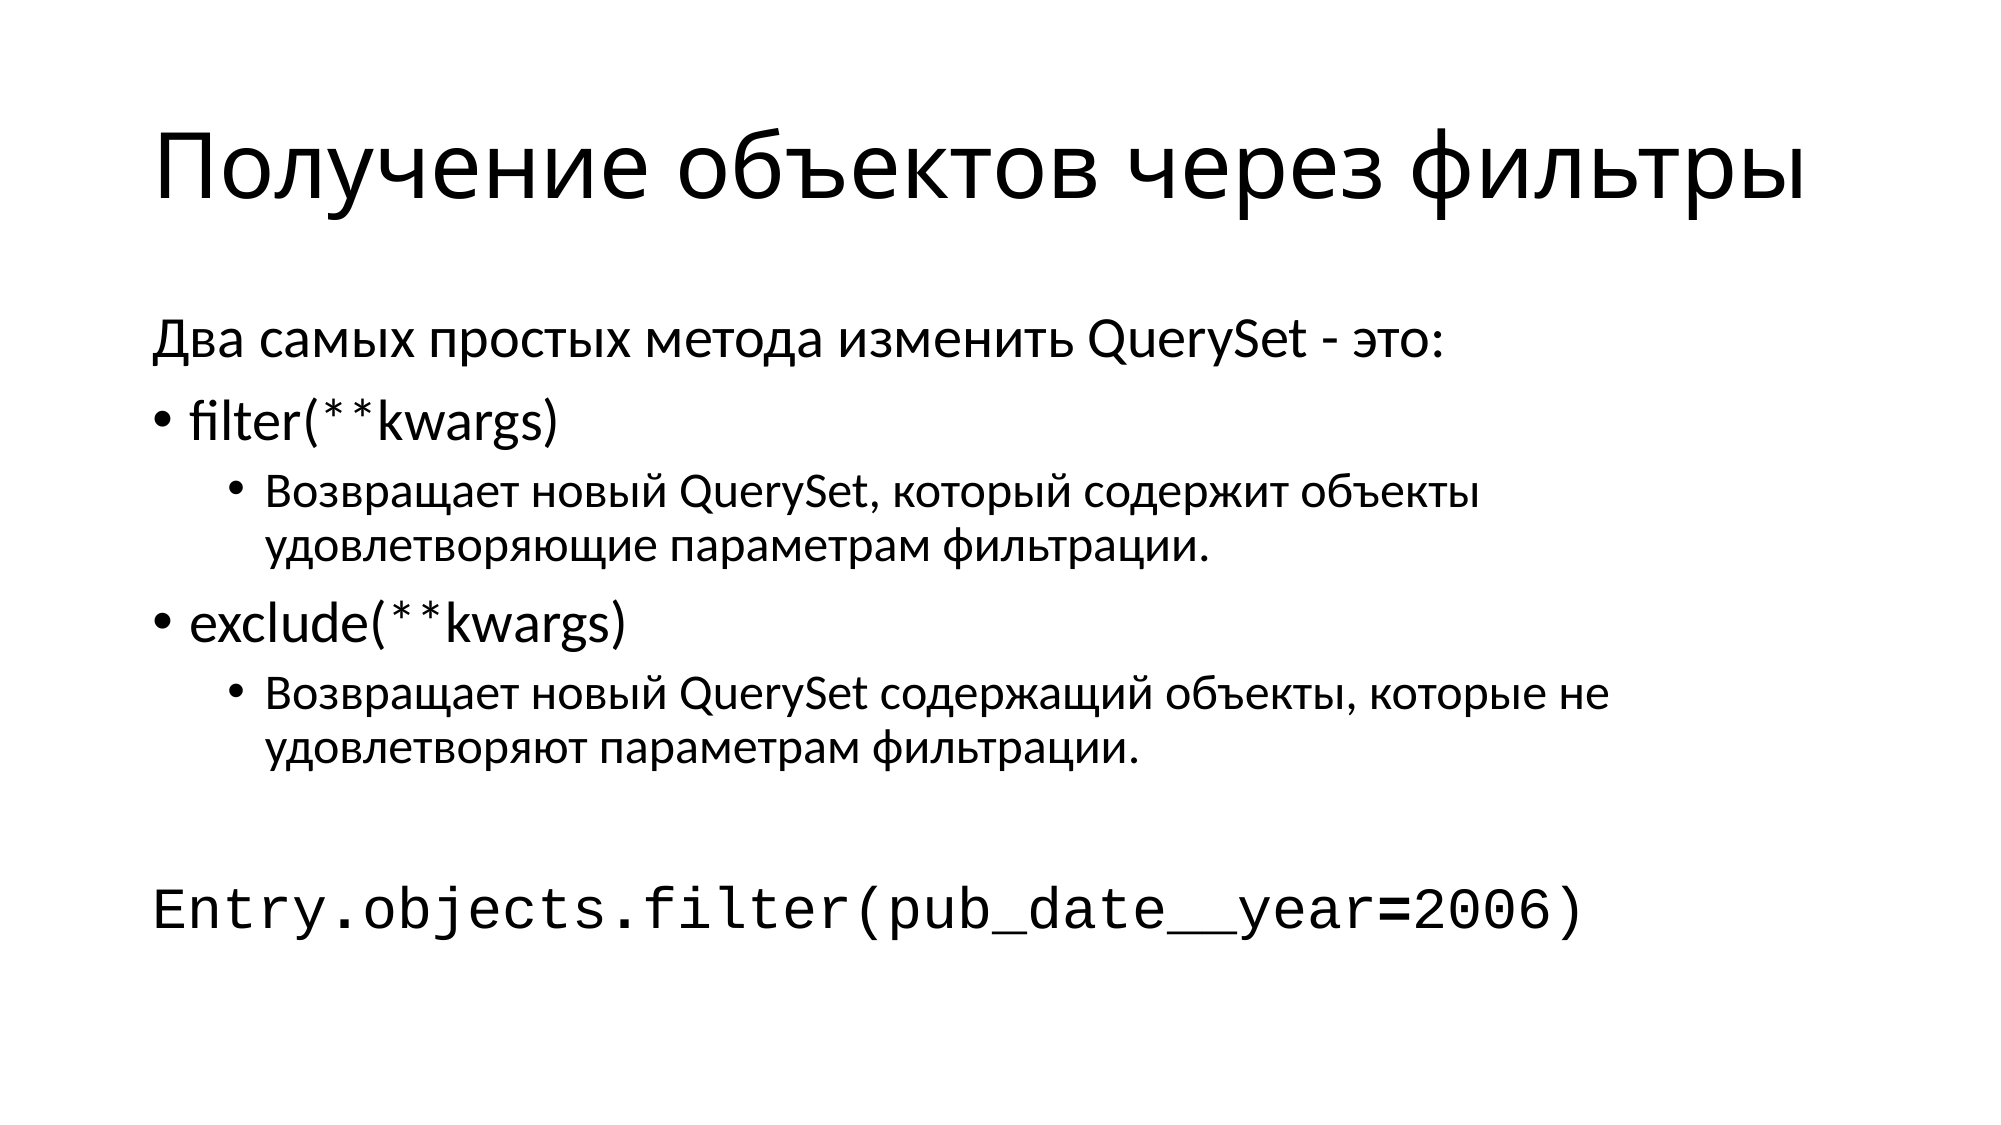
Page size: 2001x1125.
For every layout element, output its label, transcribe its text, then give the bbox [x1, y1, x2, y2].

title Получение объектов через фильтры [137, 59, 1863, 278]
list Два самых простых метода изменить QuerySet - это: filter(**kwargs) Возвращает новый QuerySet, который содержит объекты удовлетворяющие параметрам фильтрации. exclude(**kwargs) Возвращает новый QuerySet содержащий объекты, которые не удовлетворяют параметрам фильтрации. Entry.objects.filter(pub_date__year=2006) [137, 299, 1863, 1014]
